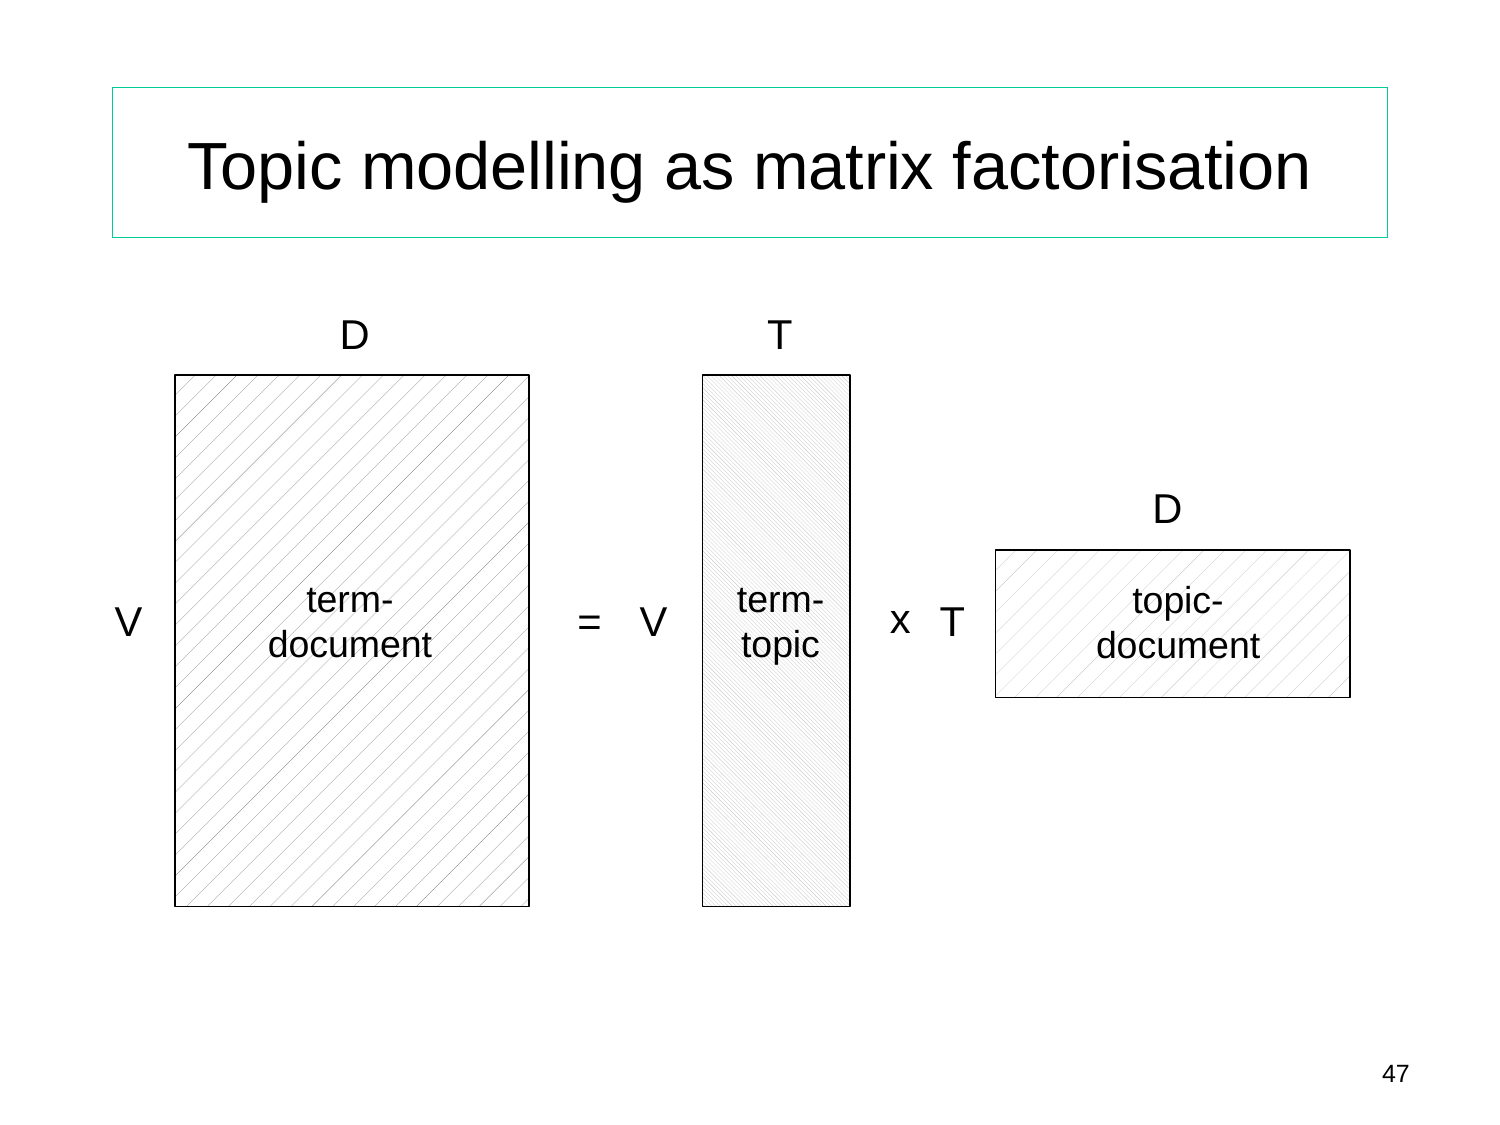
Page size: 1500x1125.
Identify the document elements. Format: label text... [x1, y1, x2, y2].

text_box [99, 299, 1351, 907]
slide_number 47 [1349, 1049, 1426, 1101]
title Topic modelling as matrix factorisation [112, 87, 1388, 238]
